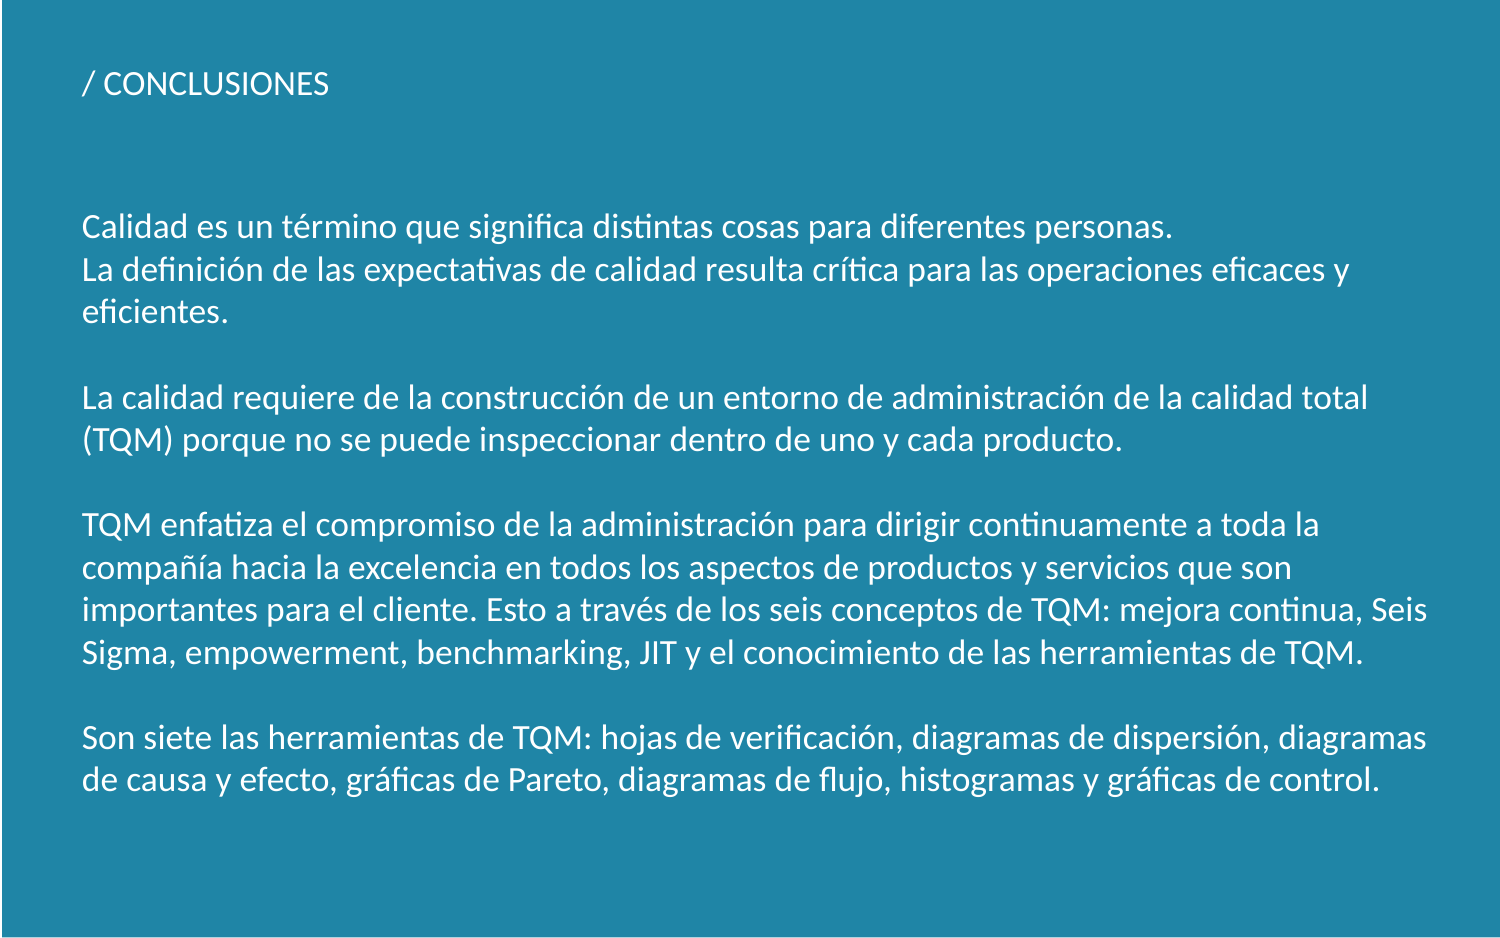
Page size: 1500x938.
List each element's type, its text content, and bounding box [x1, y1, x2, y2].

text_box / CONCLUSIONES [66, 52, 1249, 111]
text_box Calidad es un término que significa distintas cosas para diferentes personas. La definición de las expectativas de calidad resulta crítica para las operaciones eficaces y eficientes. La calidad requiere de la construcción de un entorno de administración de la calidad total (TQM) porque no se puede inspeccionar dentro de uno y cada producto. TQM enfatiza el compromiso de la administración para dirigir continuamente a toda la compañía hacia la excelencia en todos los aspectos de productos y servicios que son importantes para el cliente. Esto a través de los seis conceptos de TQM: mejora continua, Seis Sigma, empowerment, benchmarking, JIT y el conocimiento de las herramientas de TQM. Son siete las herramientas de TQM: hojas de verificación, diagramas de dispersión, diagramas de causa y efecto, gráficas de Pareto, diagramas de flujo, histogramas y gráficas de control. [66, 196, 1470, 807]
text_box [2, 0, 1500, 938]
